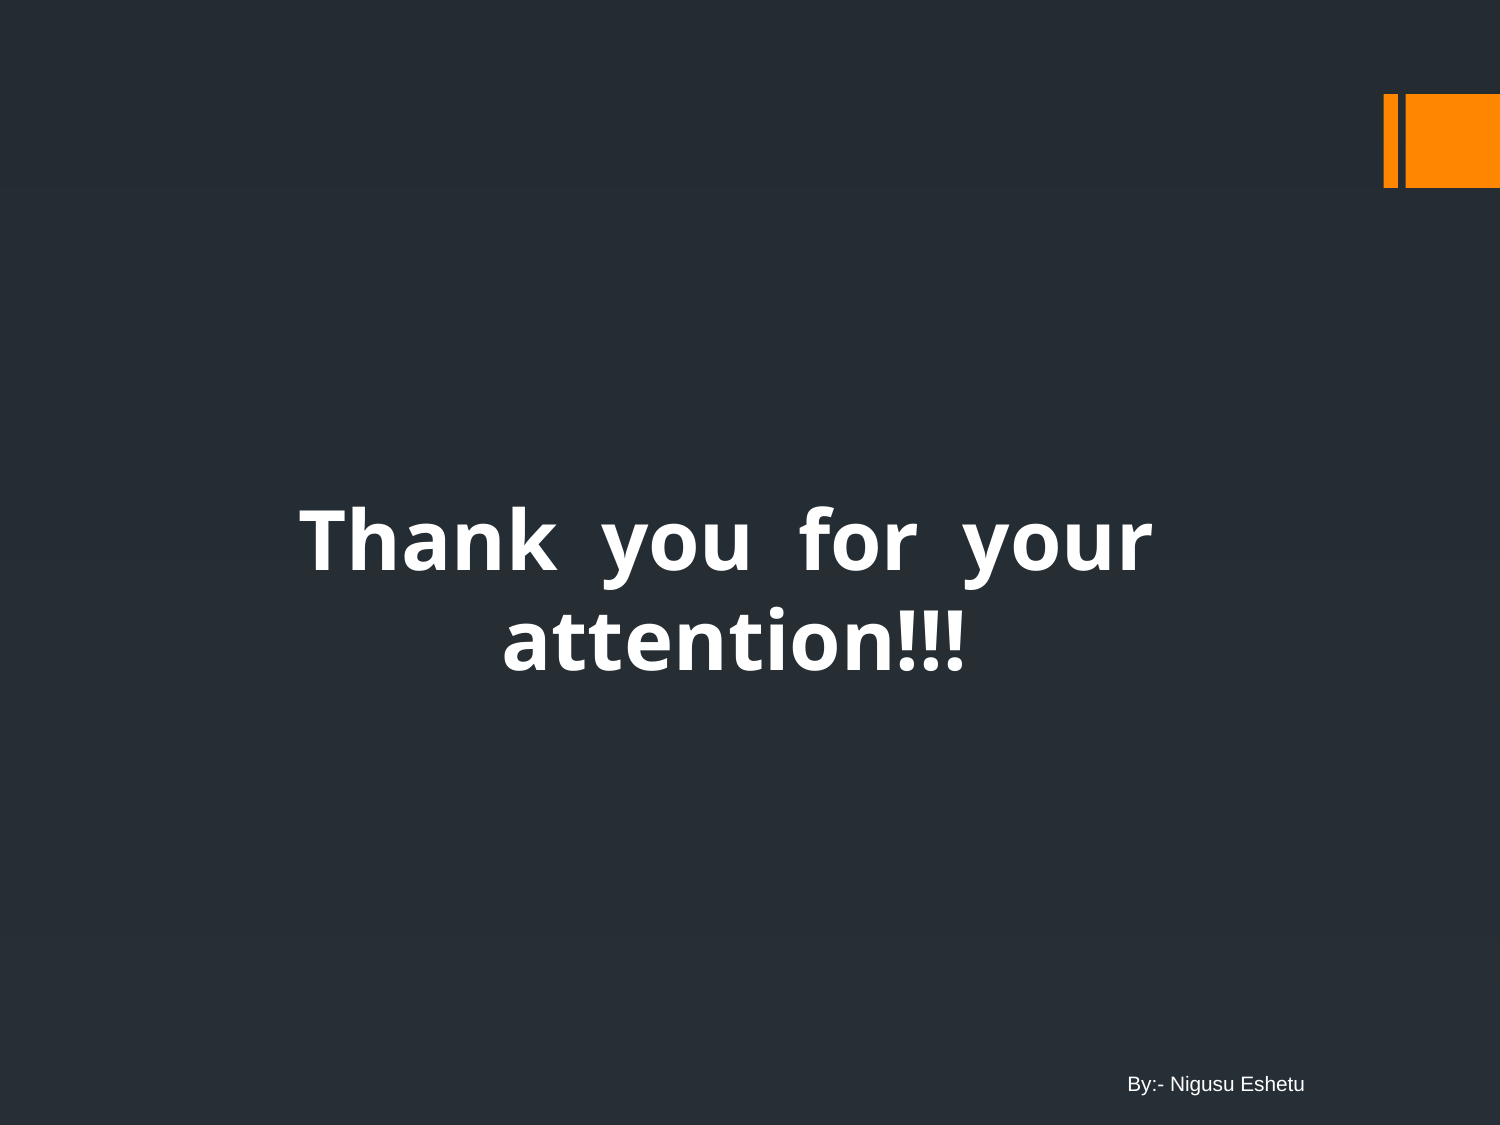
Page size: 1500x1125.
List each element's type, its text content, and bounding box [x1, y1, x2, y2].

title Thank you for your attention!!! [137, 249, 1338, 725]
footer By:- Nigusu Eshetu [1112, 1070, 1481, 1121]
